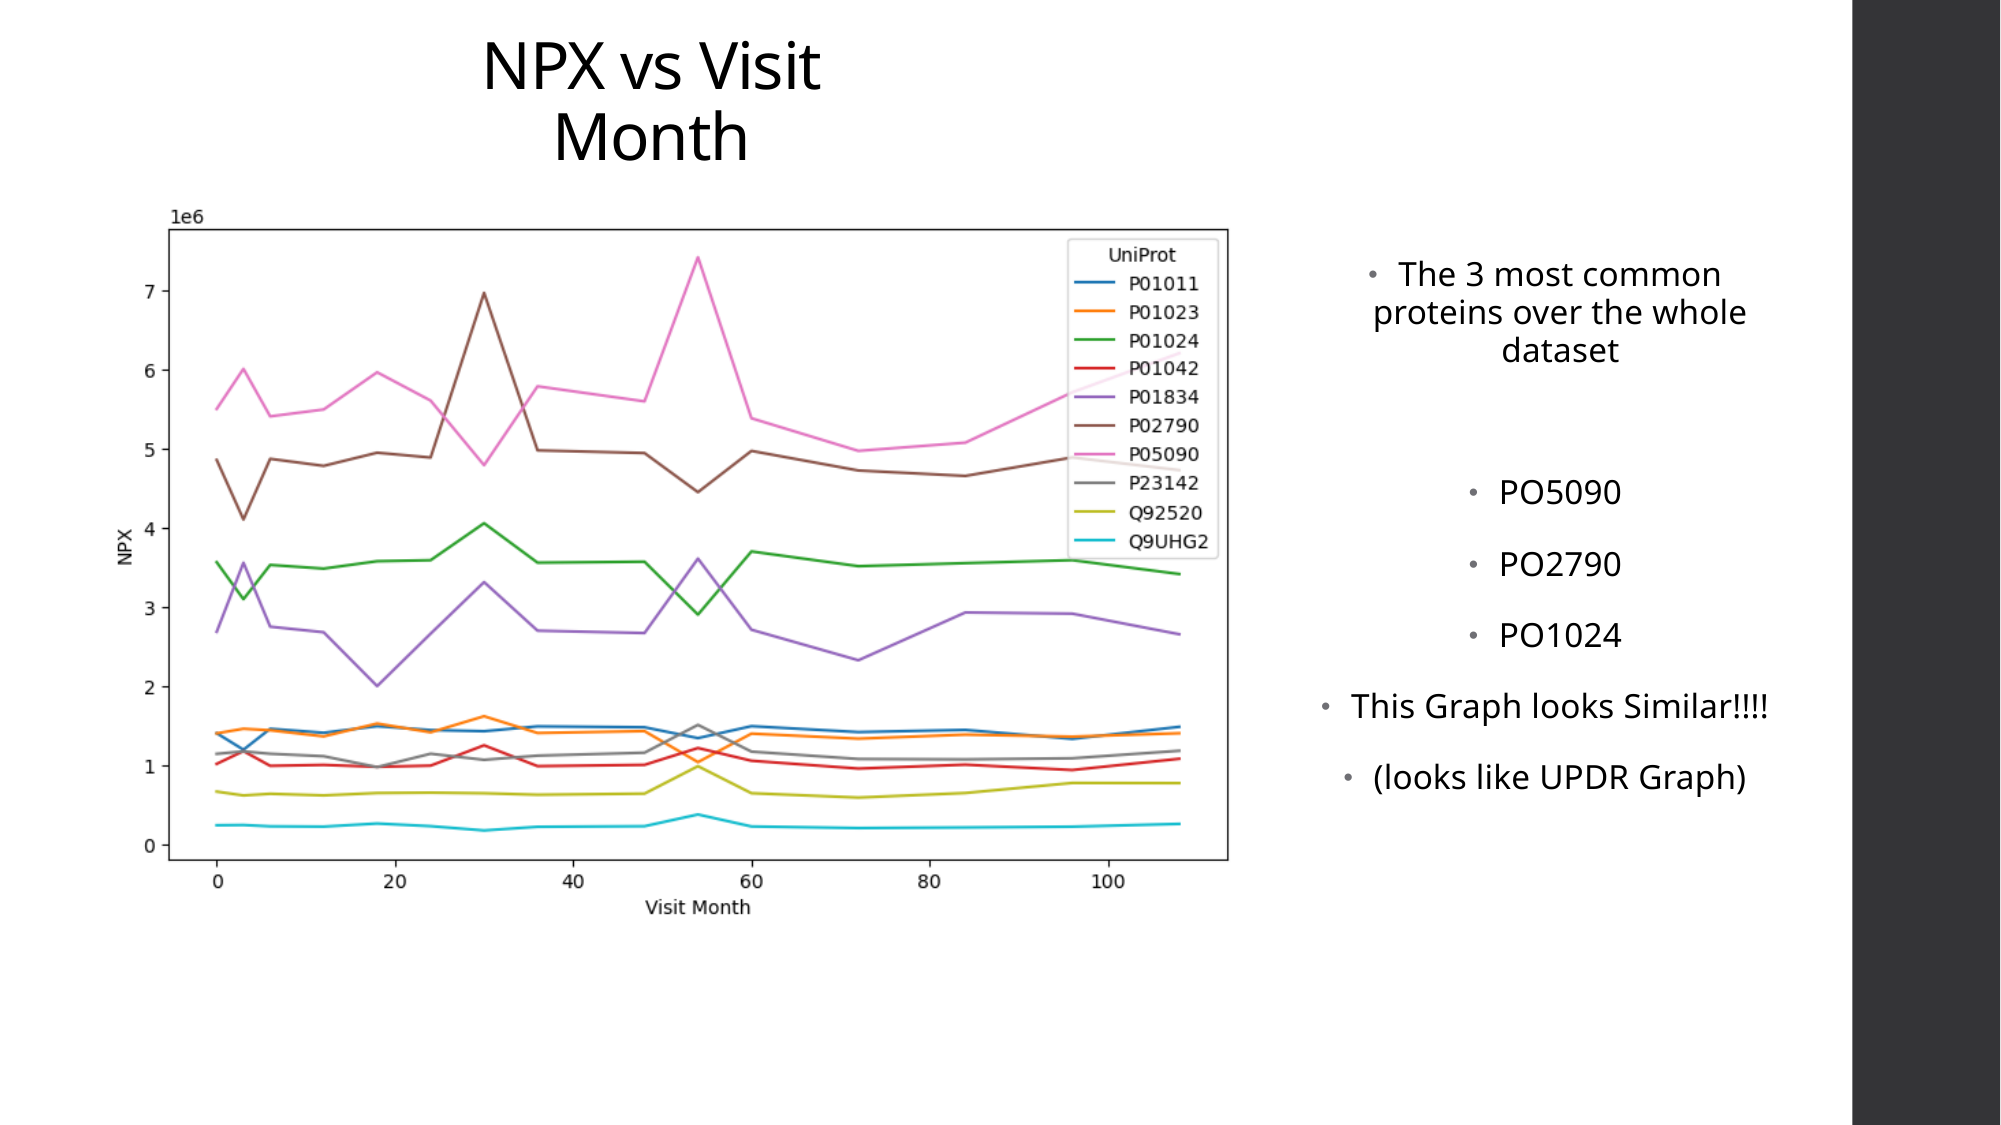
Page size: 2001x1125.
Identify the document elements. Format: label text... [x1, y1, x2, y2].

title NPX vs Visit Month [399, 25, 904, 182]
list The 3 most common proteins over the whole dataset PO5090 PO2790 PO1024 This Graph looks Similar!!!! (looks like UPDR Graph) [1292, 249, 1799, 1014]
picture [103, 195, 1241, 932]
